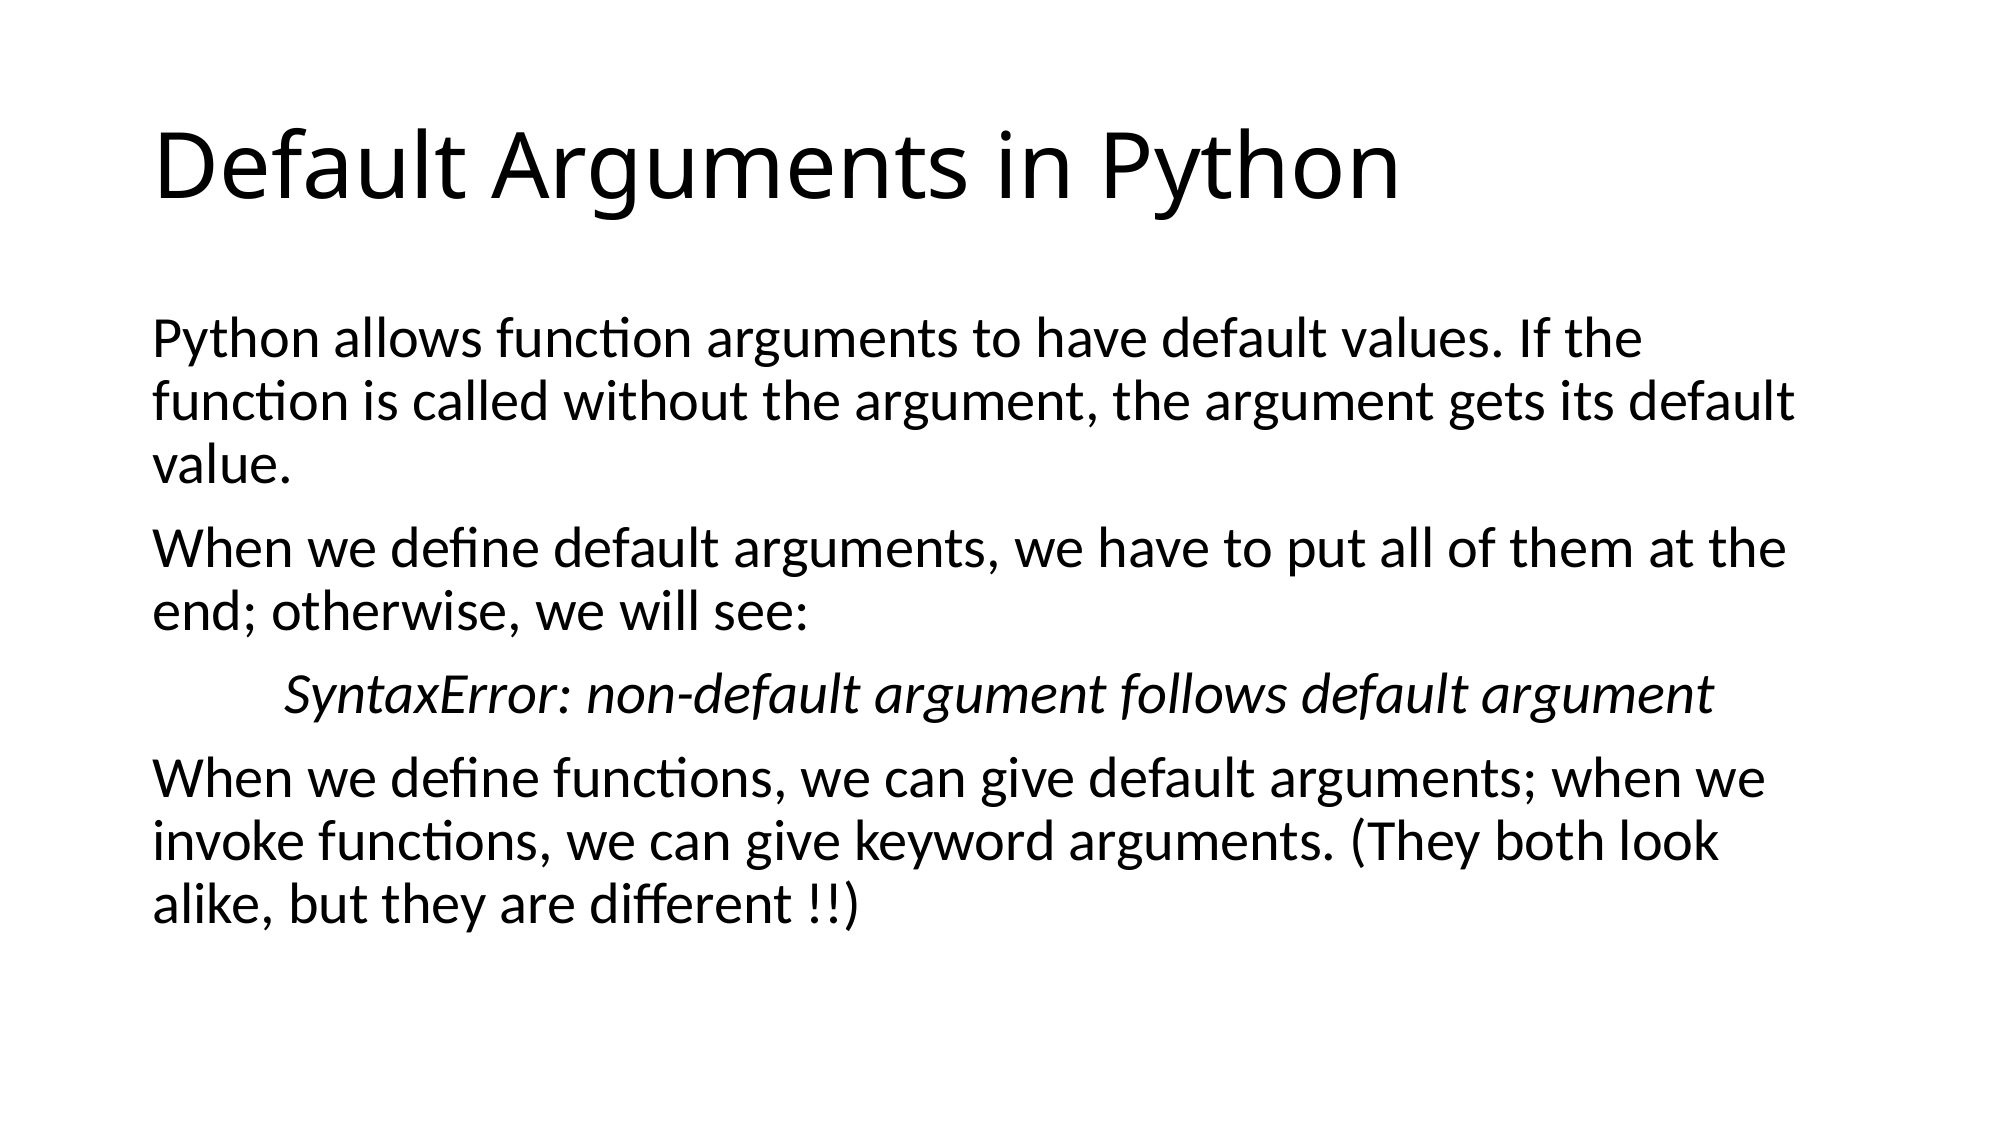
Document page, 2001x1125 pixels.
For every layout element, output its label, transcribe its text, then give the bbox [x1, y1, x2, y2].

list Python allows function arguments to have default values. If the function is called without the argument, the argument gets its default value. When we define default arguments, we have to put all of them at the end; otherwise, we will see: SyntaxError: non-default argument follows default argument When we define functions, we can give default arguments; when we invoke functions, we can give keyword arguments. (They both look alike, but they are different !!) [137, 299, 1863, 1014]
title Default Arguments in Python [137, 59, 1863, 278]
